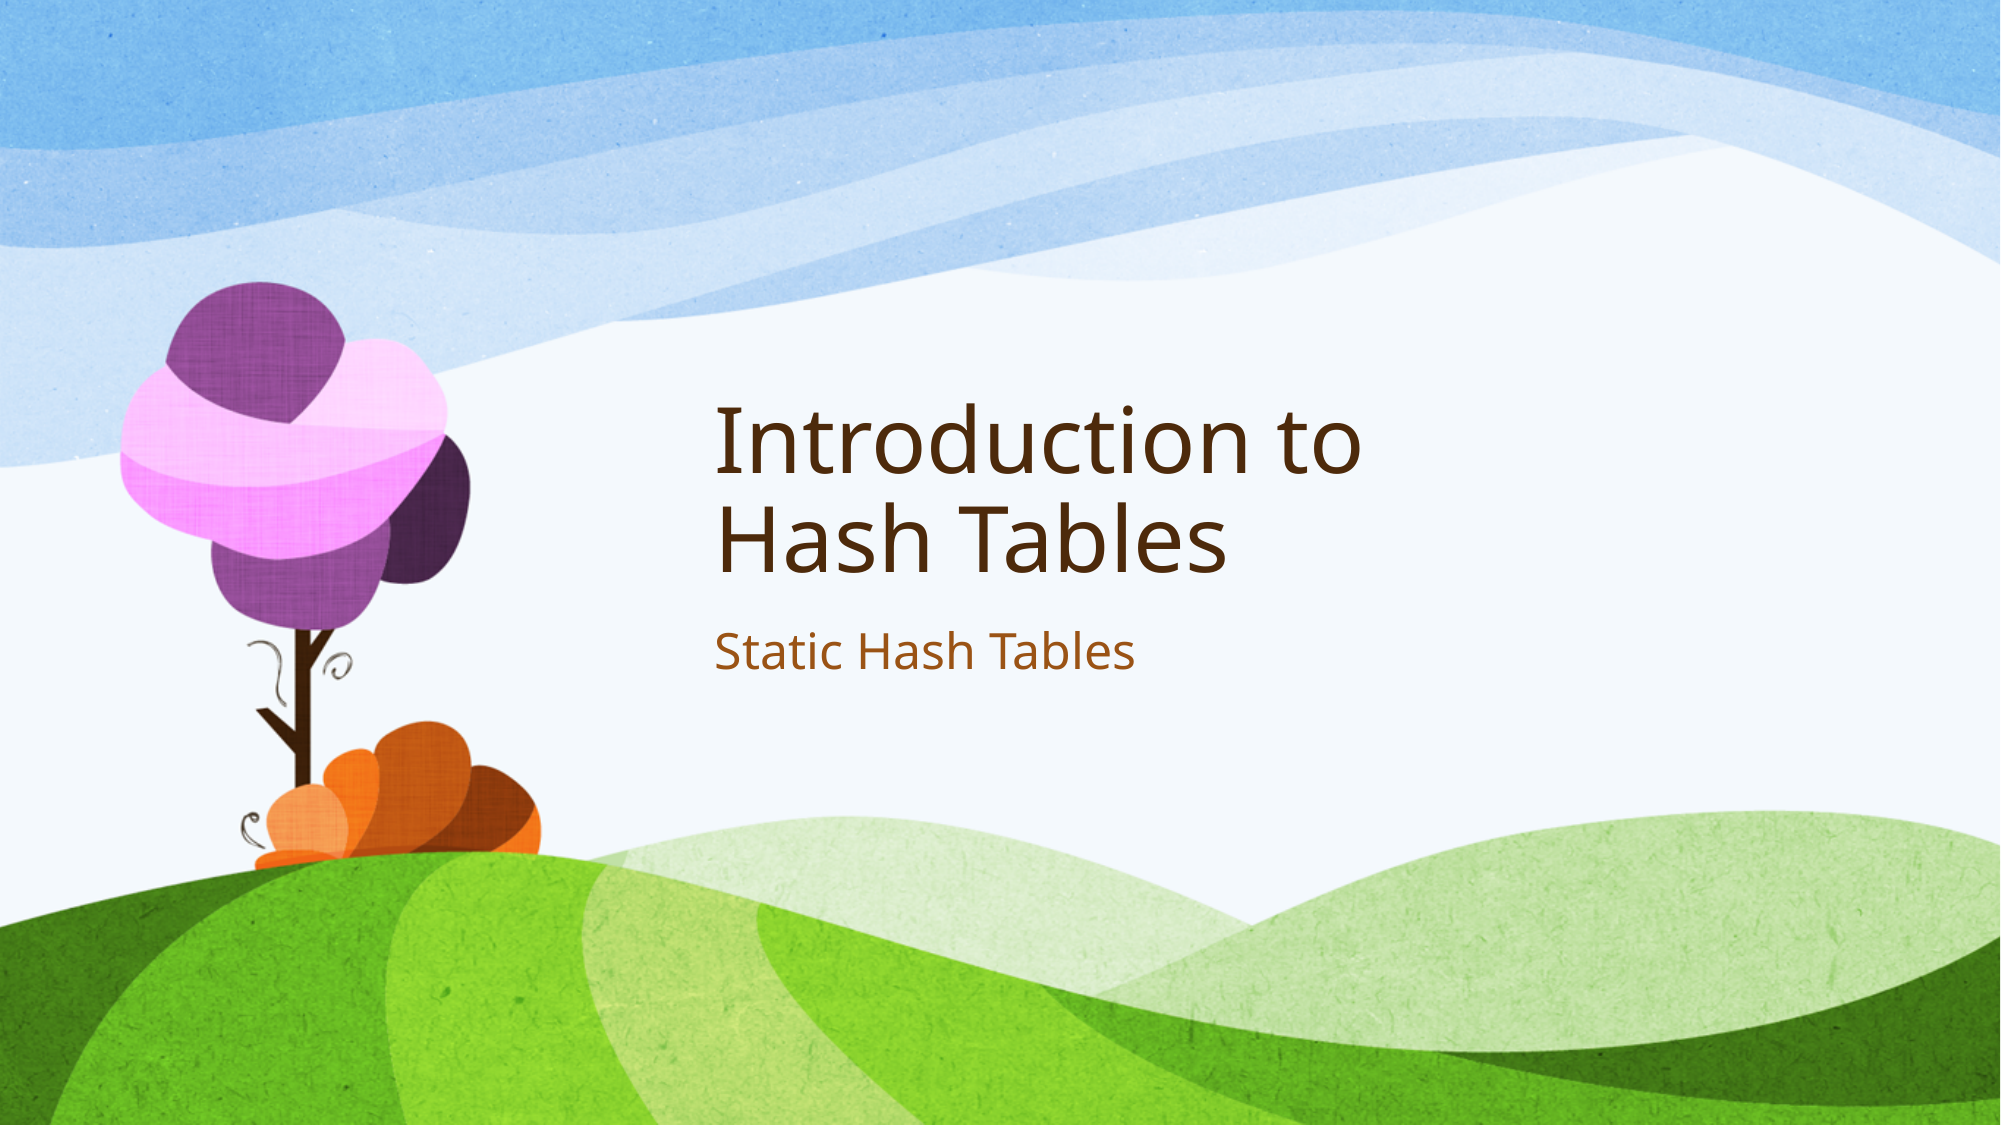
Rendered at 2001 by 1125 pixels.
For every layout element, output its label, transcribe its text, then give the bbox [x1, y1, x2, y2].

picture [0, 0, 2001, 1125]
title Introduction to Hash Tables [699, 299, 1825, 600]
list Static Hash Tables [699, 612, 1825, 763]
